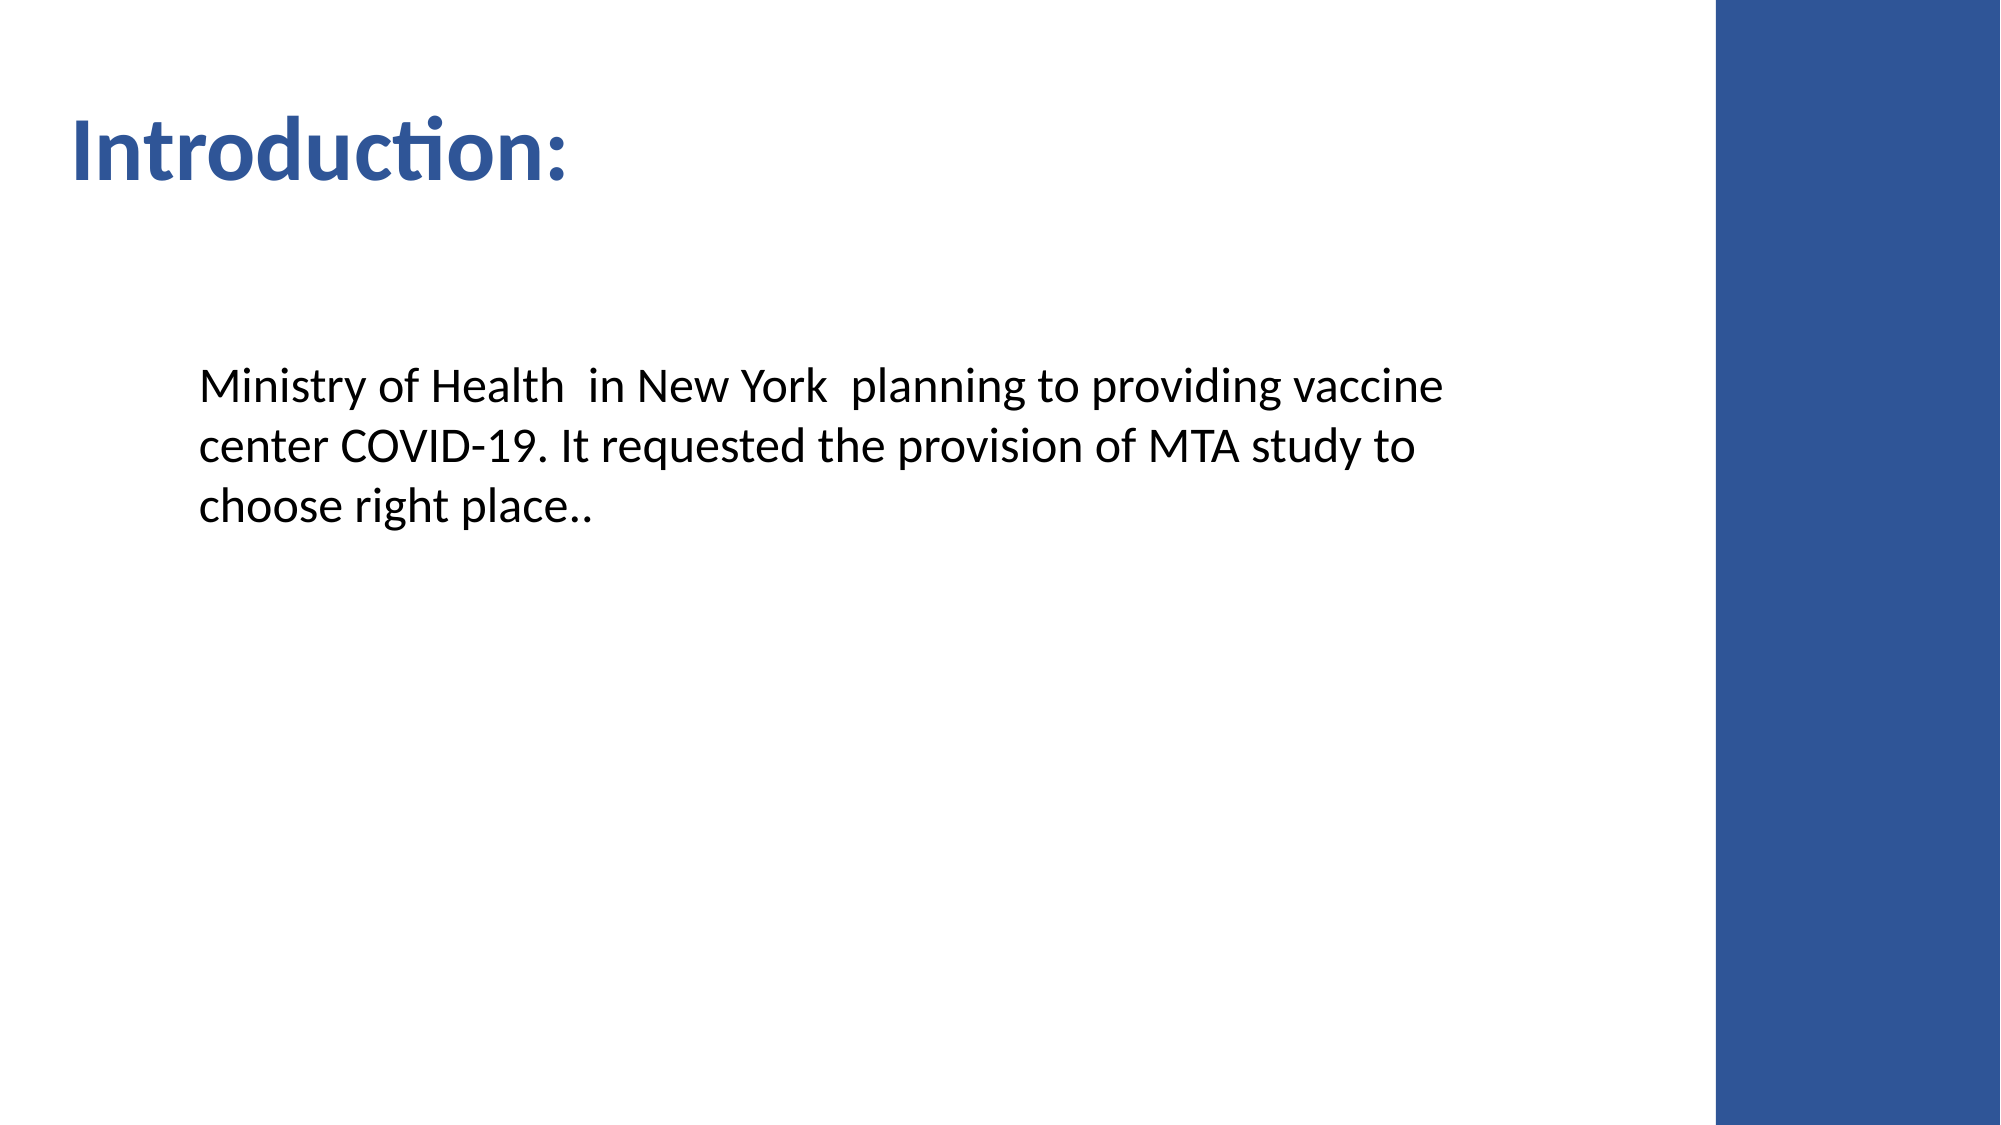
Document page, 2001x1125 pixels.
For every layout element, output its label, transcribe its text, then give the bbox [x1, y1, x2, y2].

text_box Ministry of Health in New York planning to providing vaccine center COVID-19. It requested the provision of MTA study to choose right place.. [184, 345, 1462, 541]
text_box [1715, 0, 2000, 1125]
text_box Introduction: [55, 81, 645, 207]
